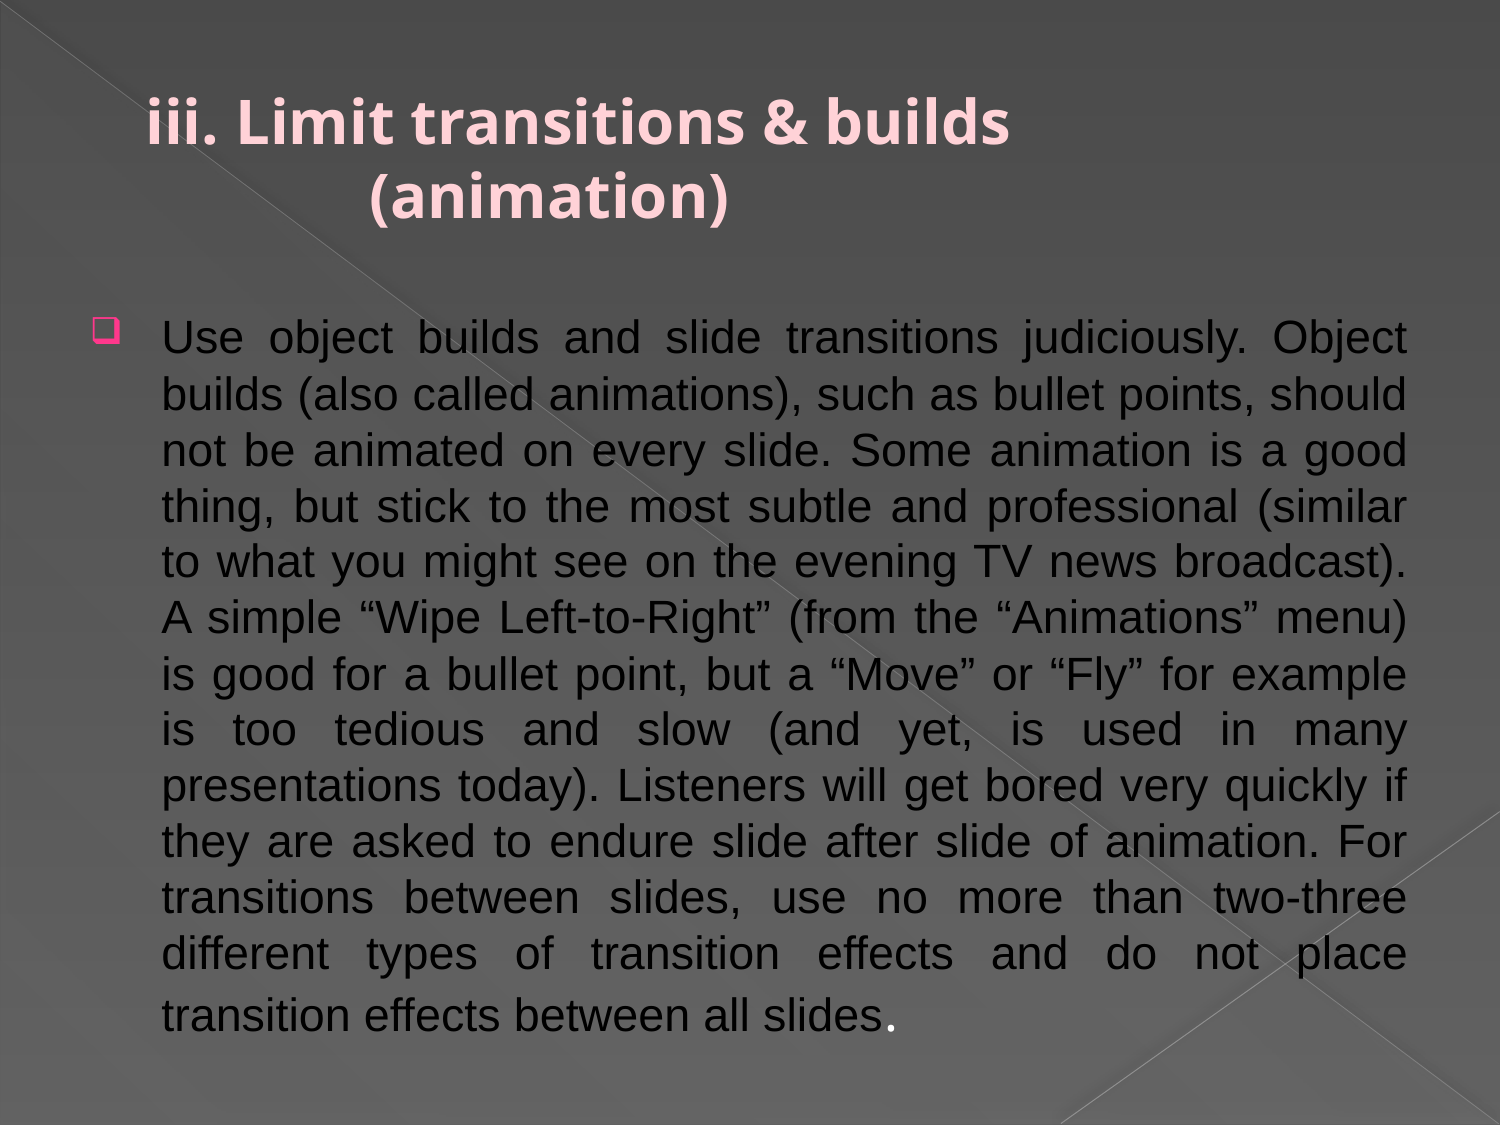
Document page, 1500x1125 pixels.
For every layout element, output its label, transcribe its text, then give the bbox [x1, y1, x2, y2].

title iii. Limit transitions & builds (animation) [75, 75, 1425, 299]
list Use object builds and slide transitions judiciously. Object builds (also called animations), such as bullet points, should not be animated on every slide. Some animation is a good thing, but stick to the most subtle and professional (similar to what you might see on the evening TV news broadcast). A simple “Wipe Left-to-Right” (from the “Animations” menu) is good for a bullet point, but a “Move” or “Fly” for example is too tedious and slow (and yet, is used in many presentations today). Listeners will get bored very quickly if they are asked to endure slide after slide of animation. For transitions between slides, use no more than two-three different types of transition effects and do not place transition effects between all slides. [75, 299, 1425, 1059]
